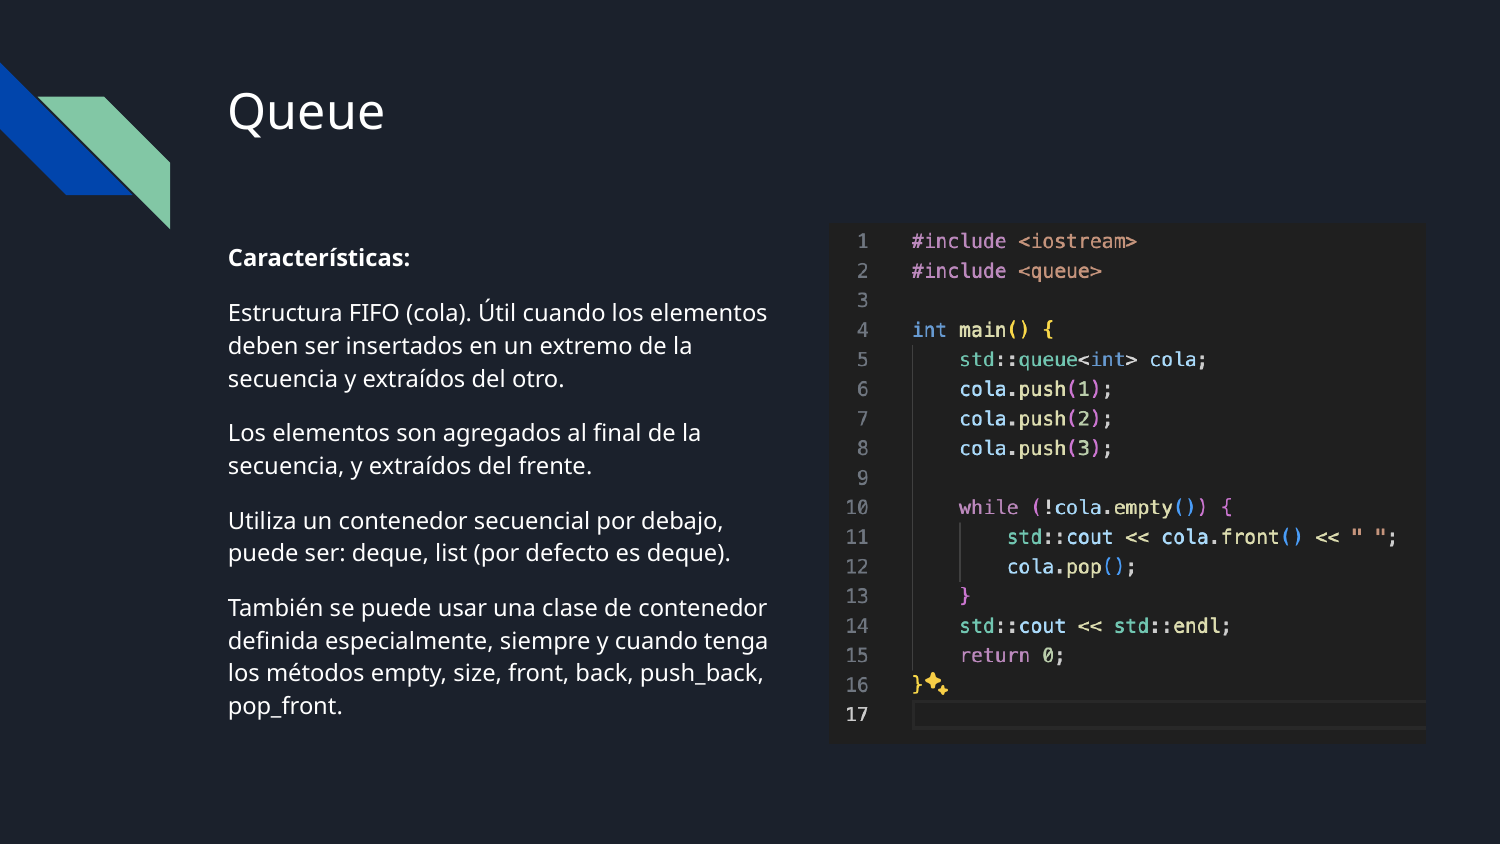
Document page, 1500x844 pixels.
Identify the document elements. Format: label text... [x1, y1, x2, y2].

list Características: Estructura FIFO (cola). Útil cuando los elementos deben ser insertados en un extremo de la secuencia y extraídos del otro. Los elementos son agregados al final de la secuencia, y extraídos del frente. Utiliza un contenedor secuencial por debajo, puede ser: deque, list (por defecto es deque). También se puede usar una clase de contenedor definida especialmente, siempre y cuando tenga los métodos empty, size, front, back, push_back, pop_front. [212, 223, 798, 744]
title Queue [212, 64, 1368, 215]
picture [829, 223, 1426, 745]
